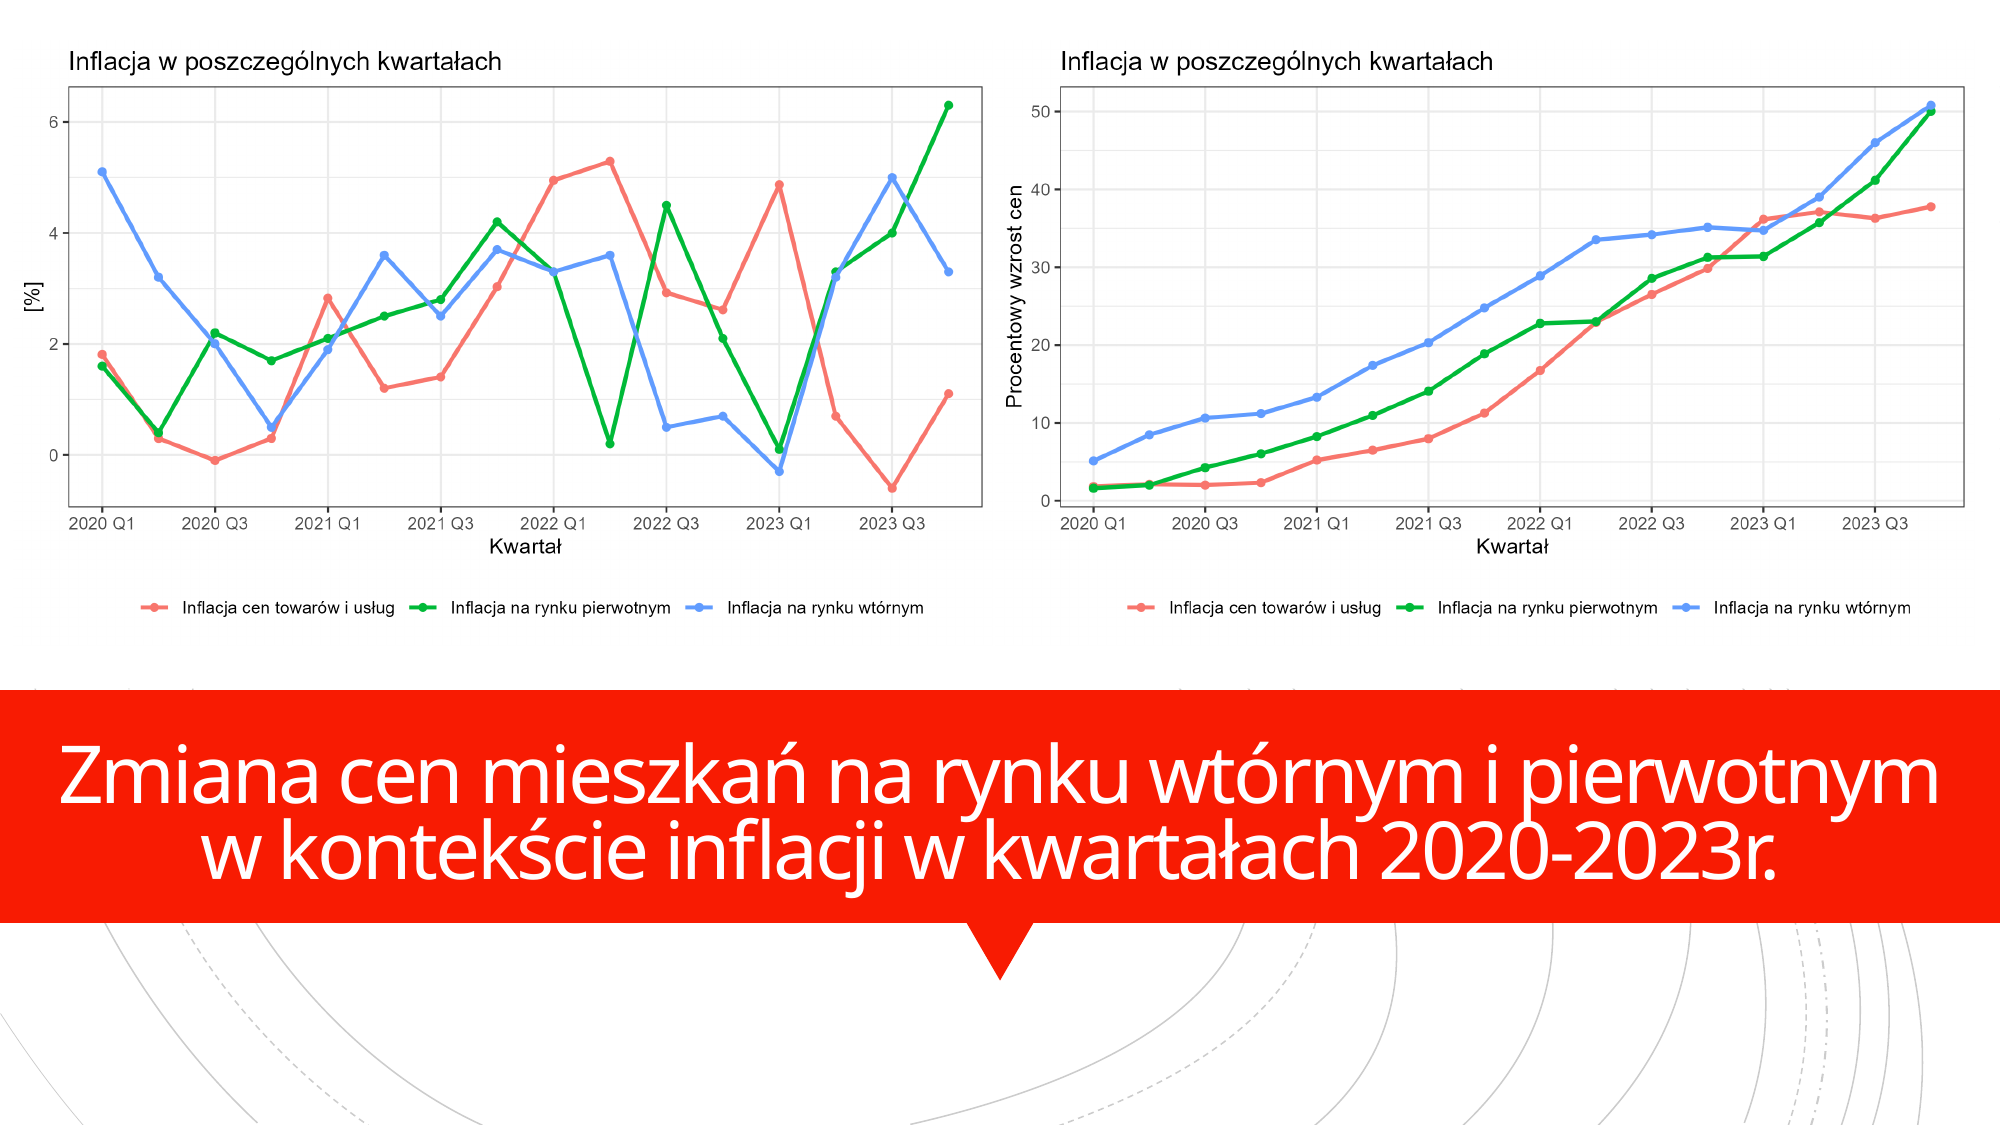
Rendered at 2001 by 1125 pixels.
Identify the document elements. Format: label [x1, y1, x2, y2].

picture [994, 40, 1976, 646]
text_box [0, 0, 2000, 689]
text_box [0, 981, 2000, 1125]
text_box [0, 689, 2000, 981]
picture [12, 40, 993, 646]
